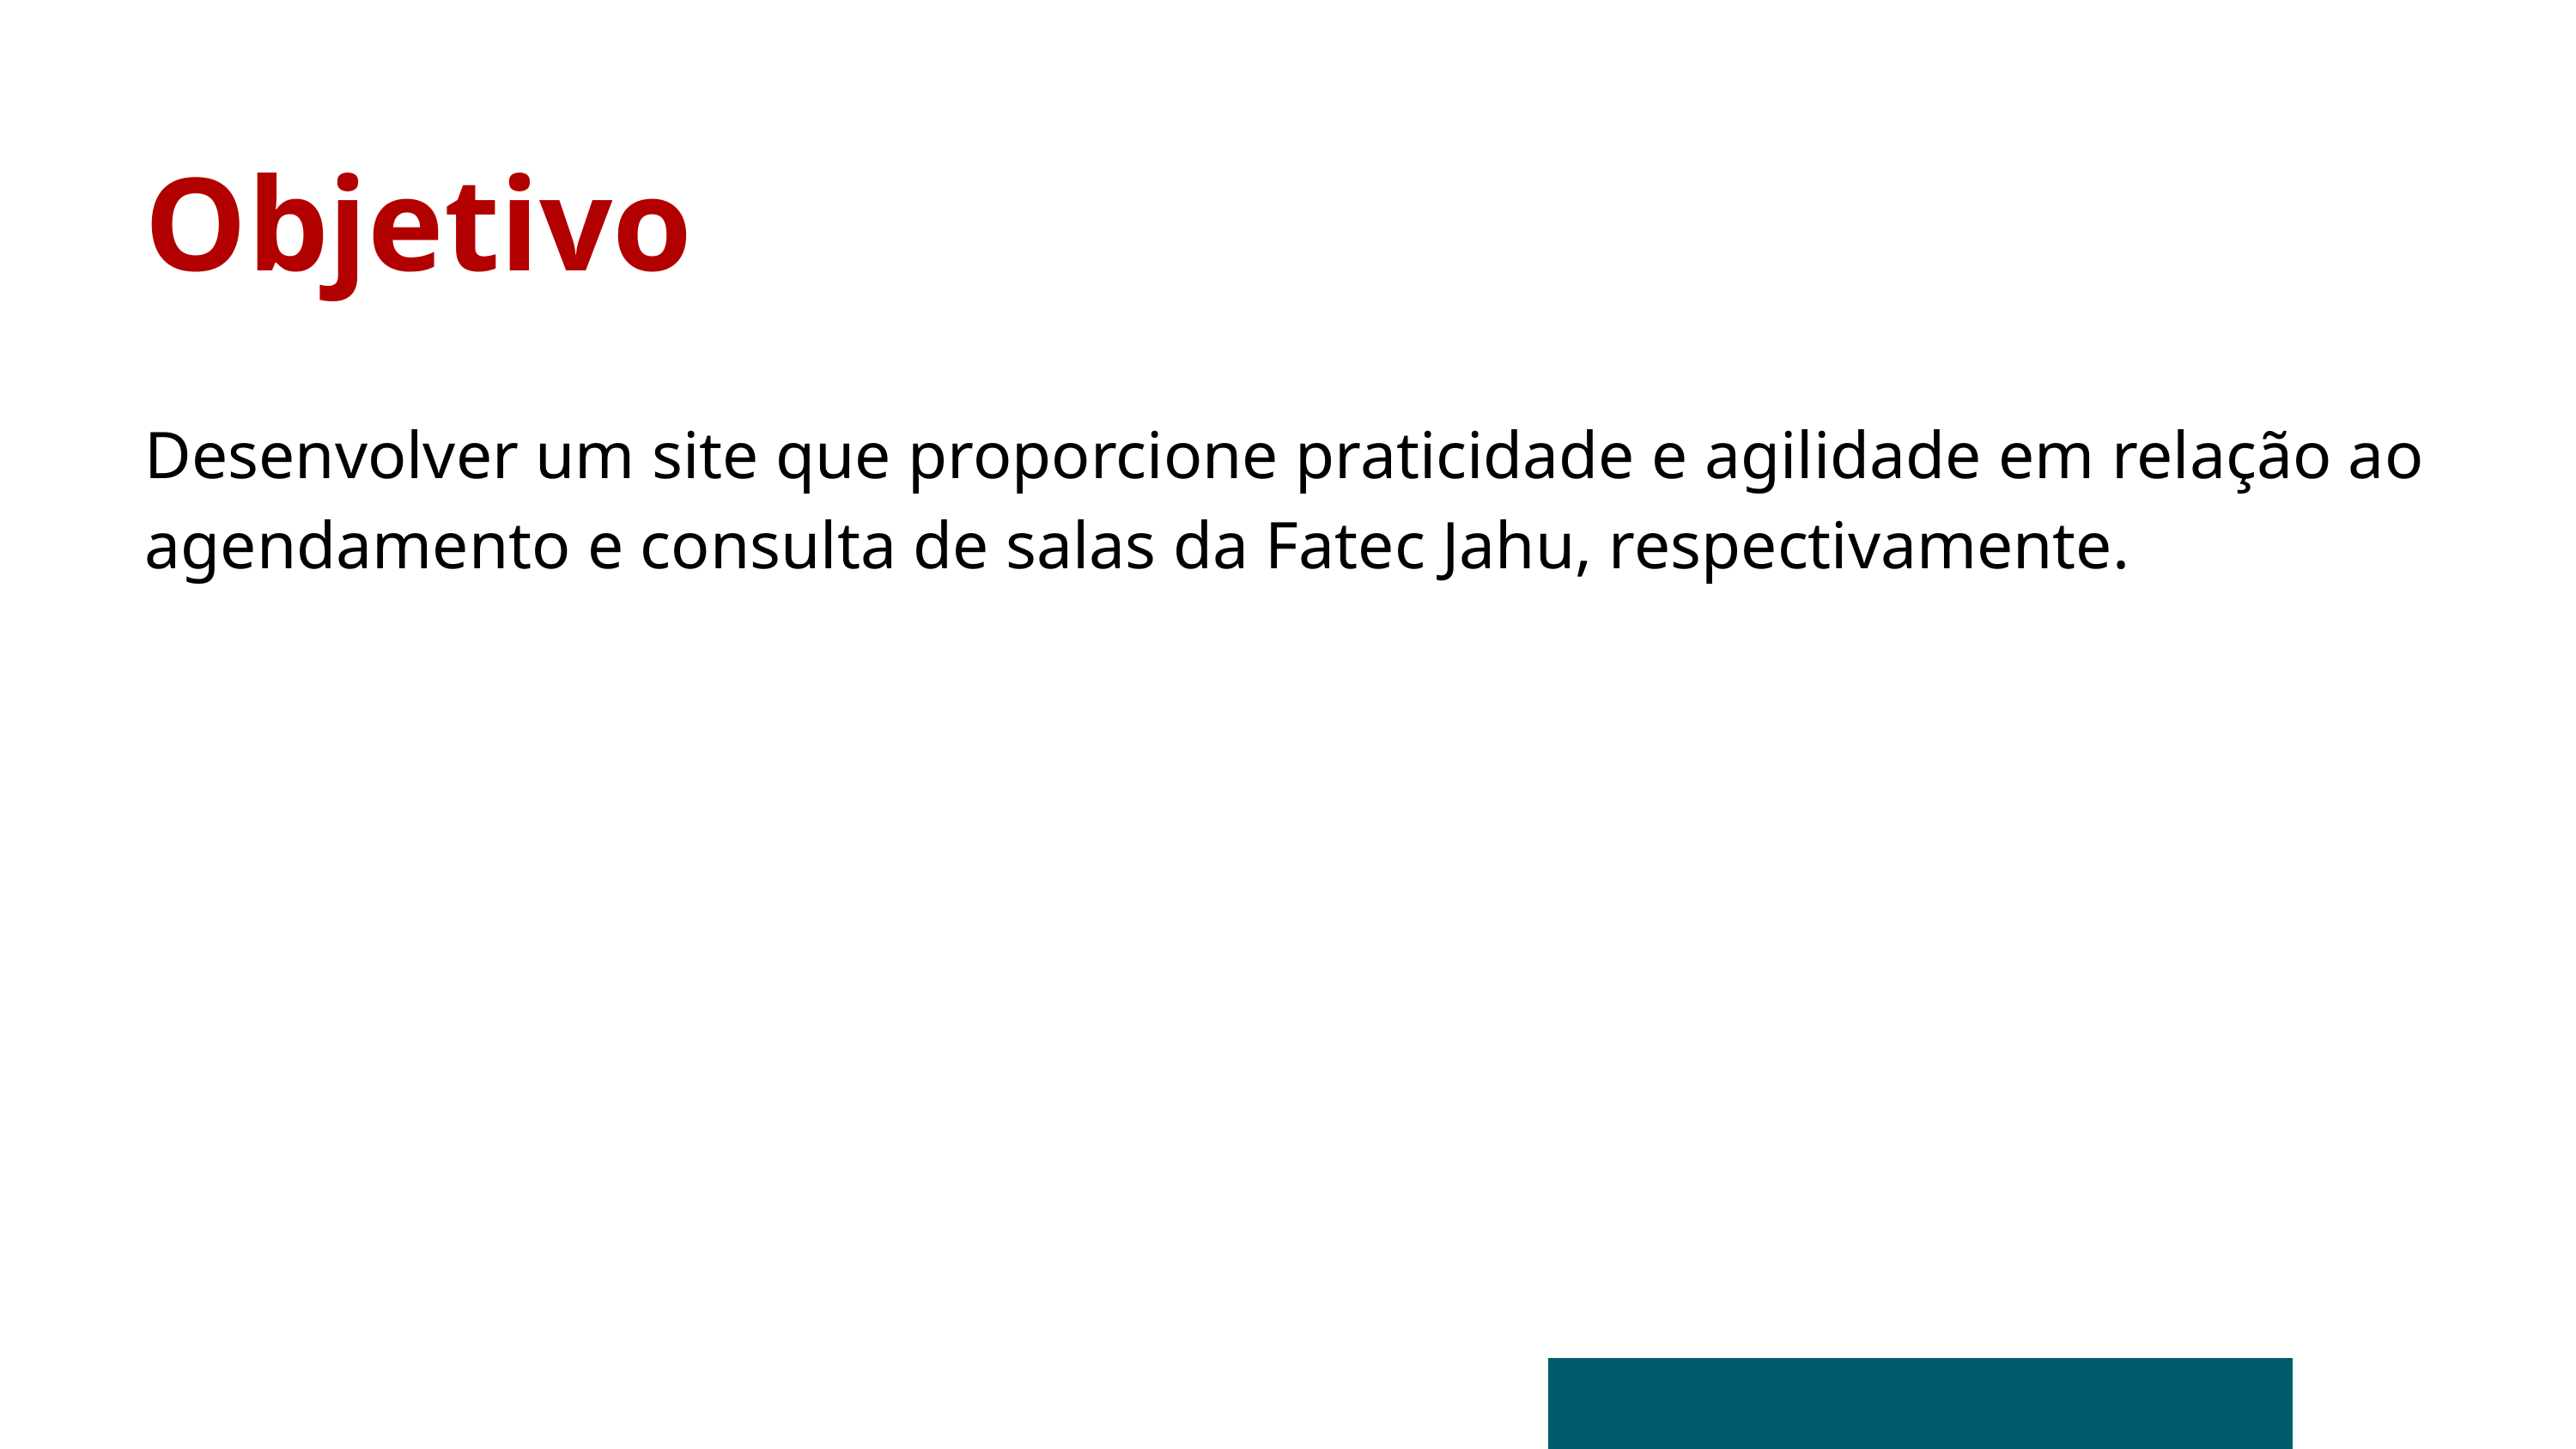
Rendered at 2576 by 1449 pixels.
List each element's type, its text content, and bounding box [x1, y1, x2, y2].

text_box Desenvolver um site que proporcione praticidade e agilidade em relação ao agendamento e consulta de salas da Fatec Jahu, respectivamente. [144, 401, 2432, 582]
text_box Objetivo [144, 116, 704, 297]
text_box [1548, 1358, 2293, 1449]
